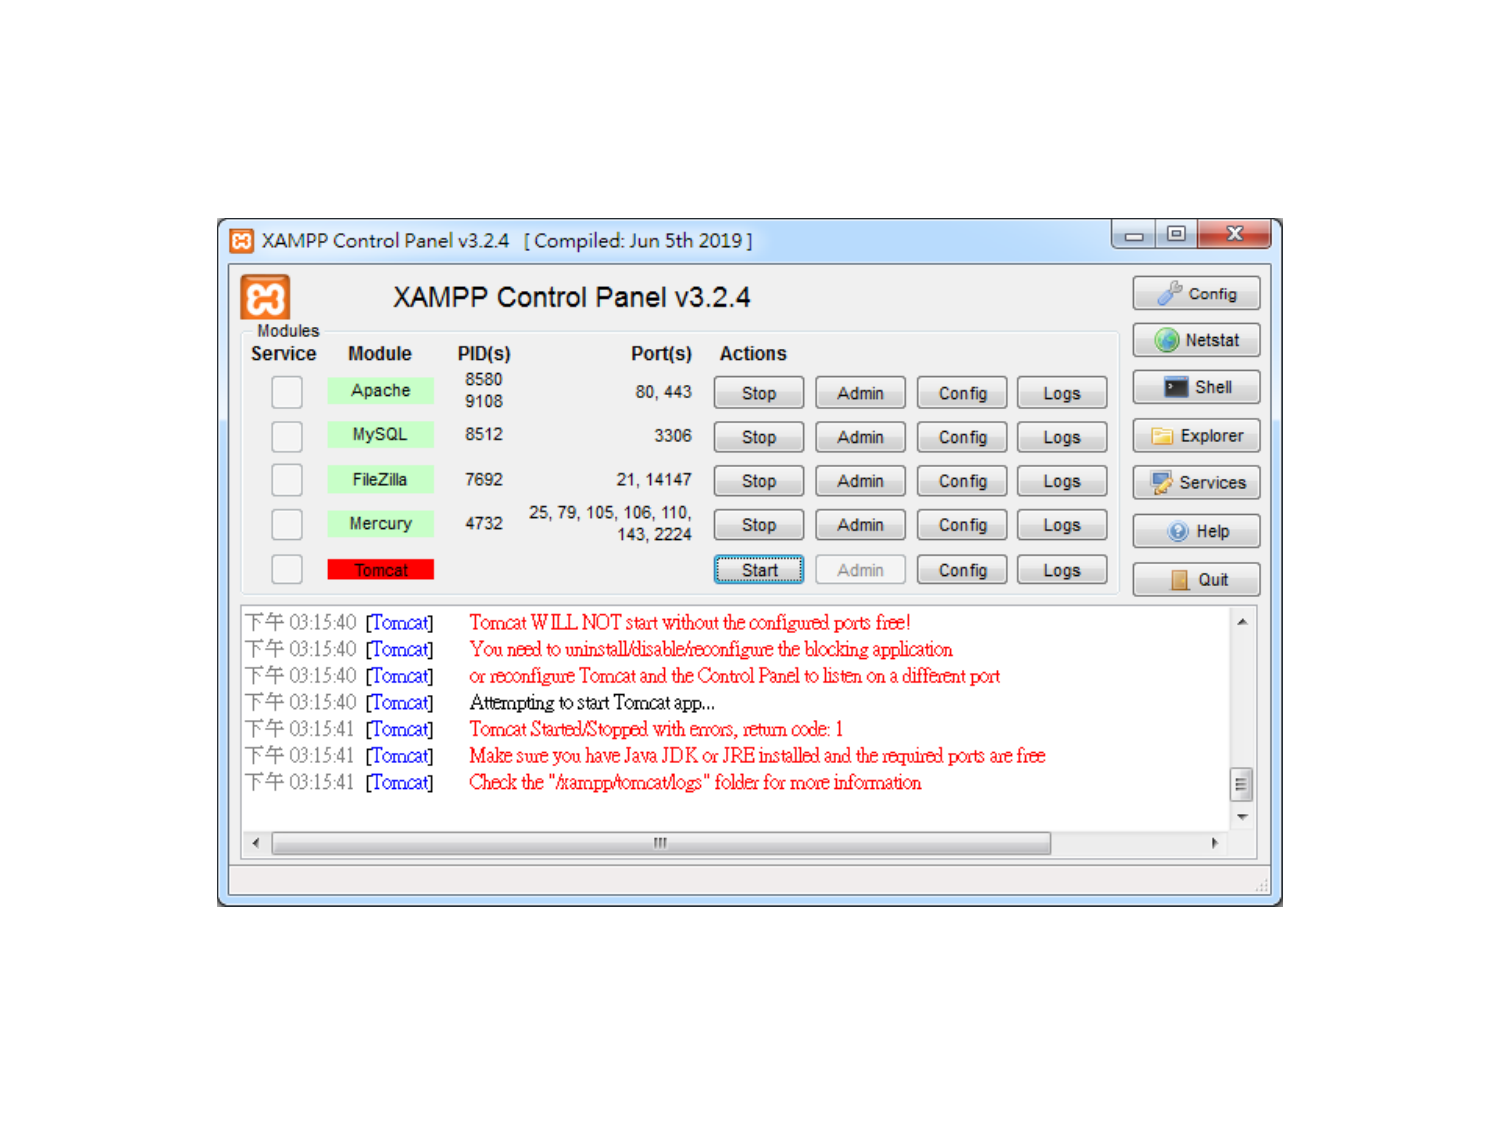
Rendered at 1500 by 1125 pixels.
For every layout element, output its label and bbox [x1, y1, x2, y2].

picture [216, 218, 1284, 907]
